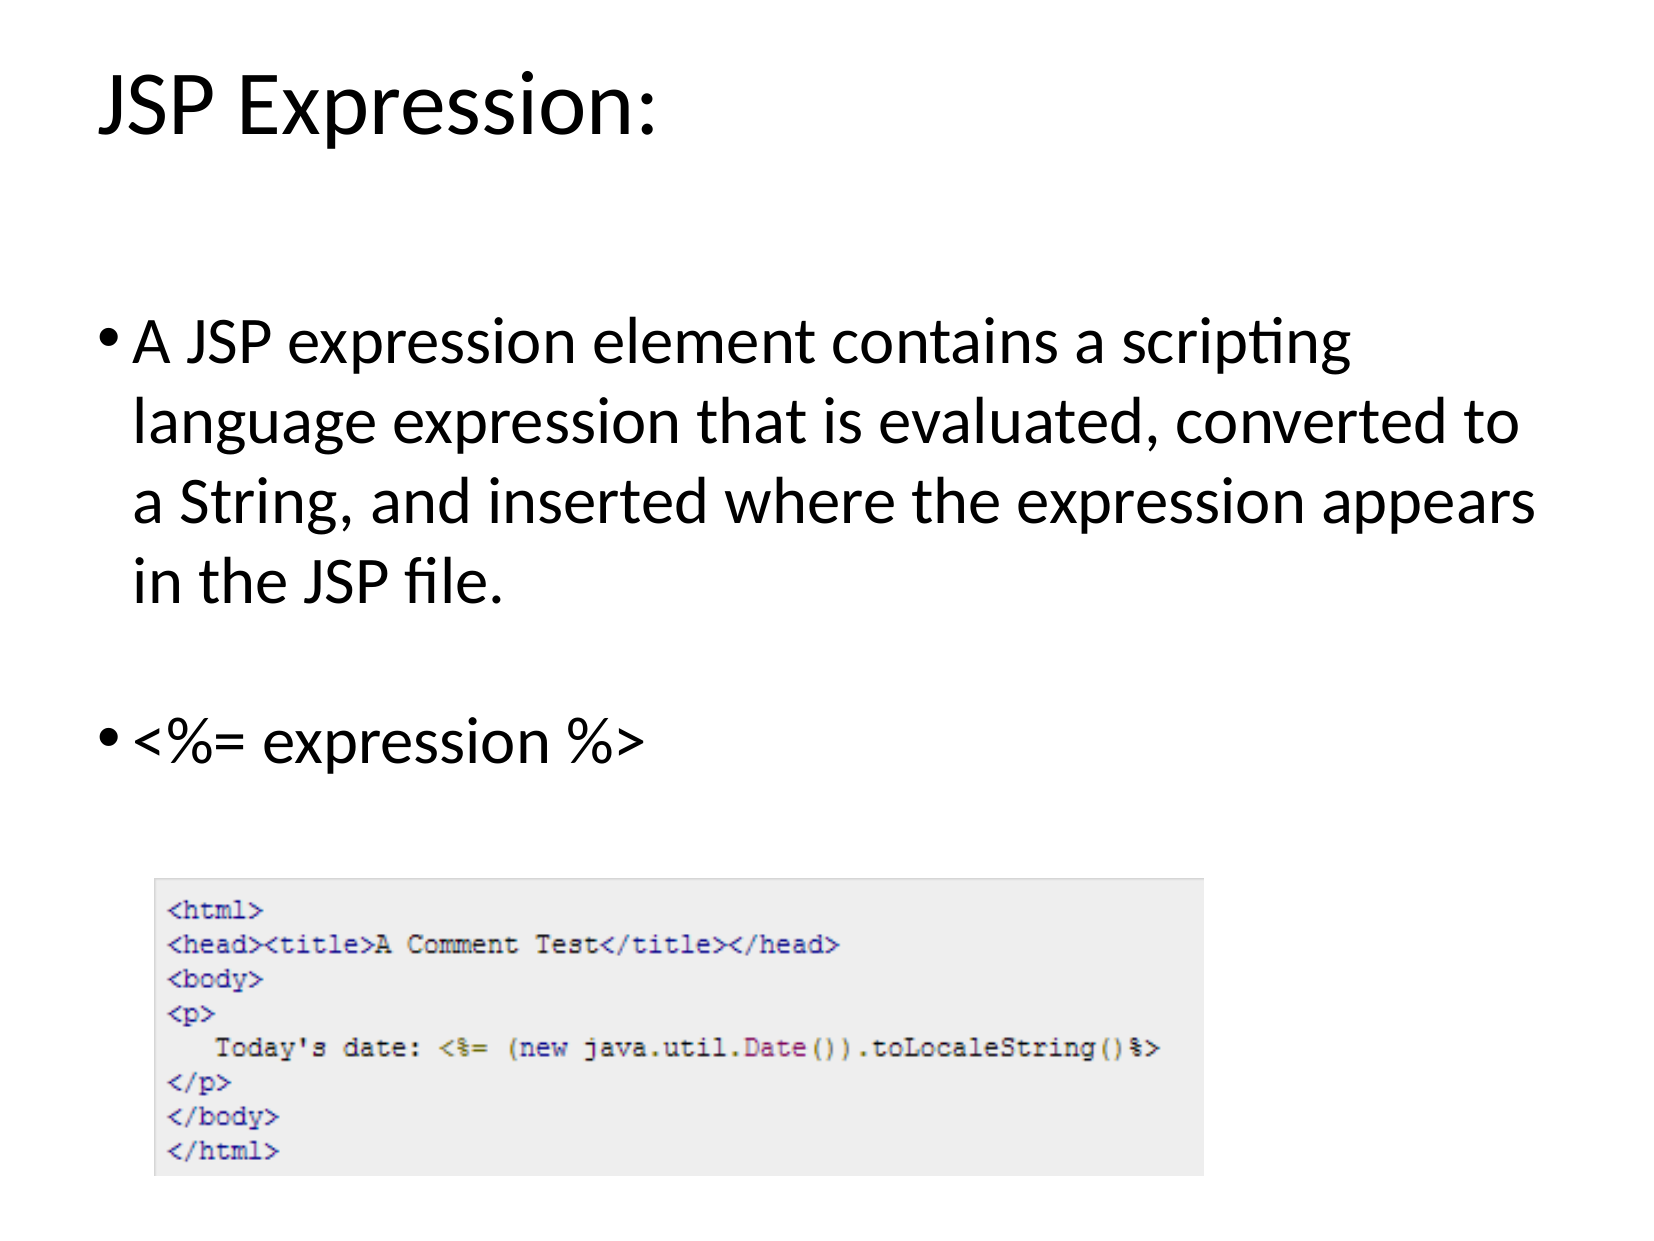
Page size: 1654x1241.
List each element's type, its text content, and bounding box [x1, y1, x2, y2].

text_box JSP Expression: [82, 49, 1571, 257]
text_box A JSP expression element contains a scripting language expression that is evaluated, converted to a String, and inserted where the expression appears in the JSP file. <%= expression %> [82, 289, 1571, 1108]
picture [154, 878, 1205, 1176]
